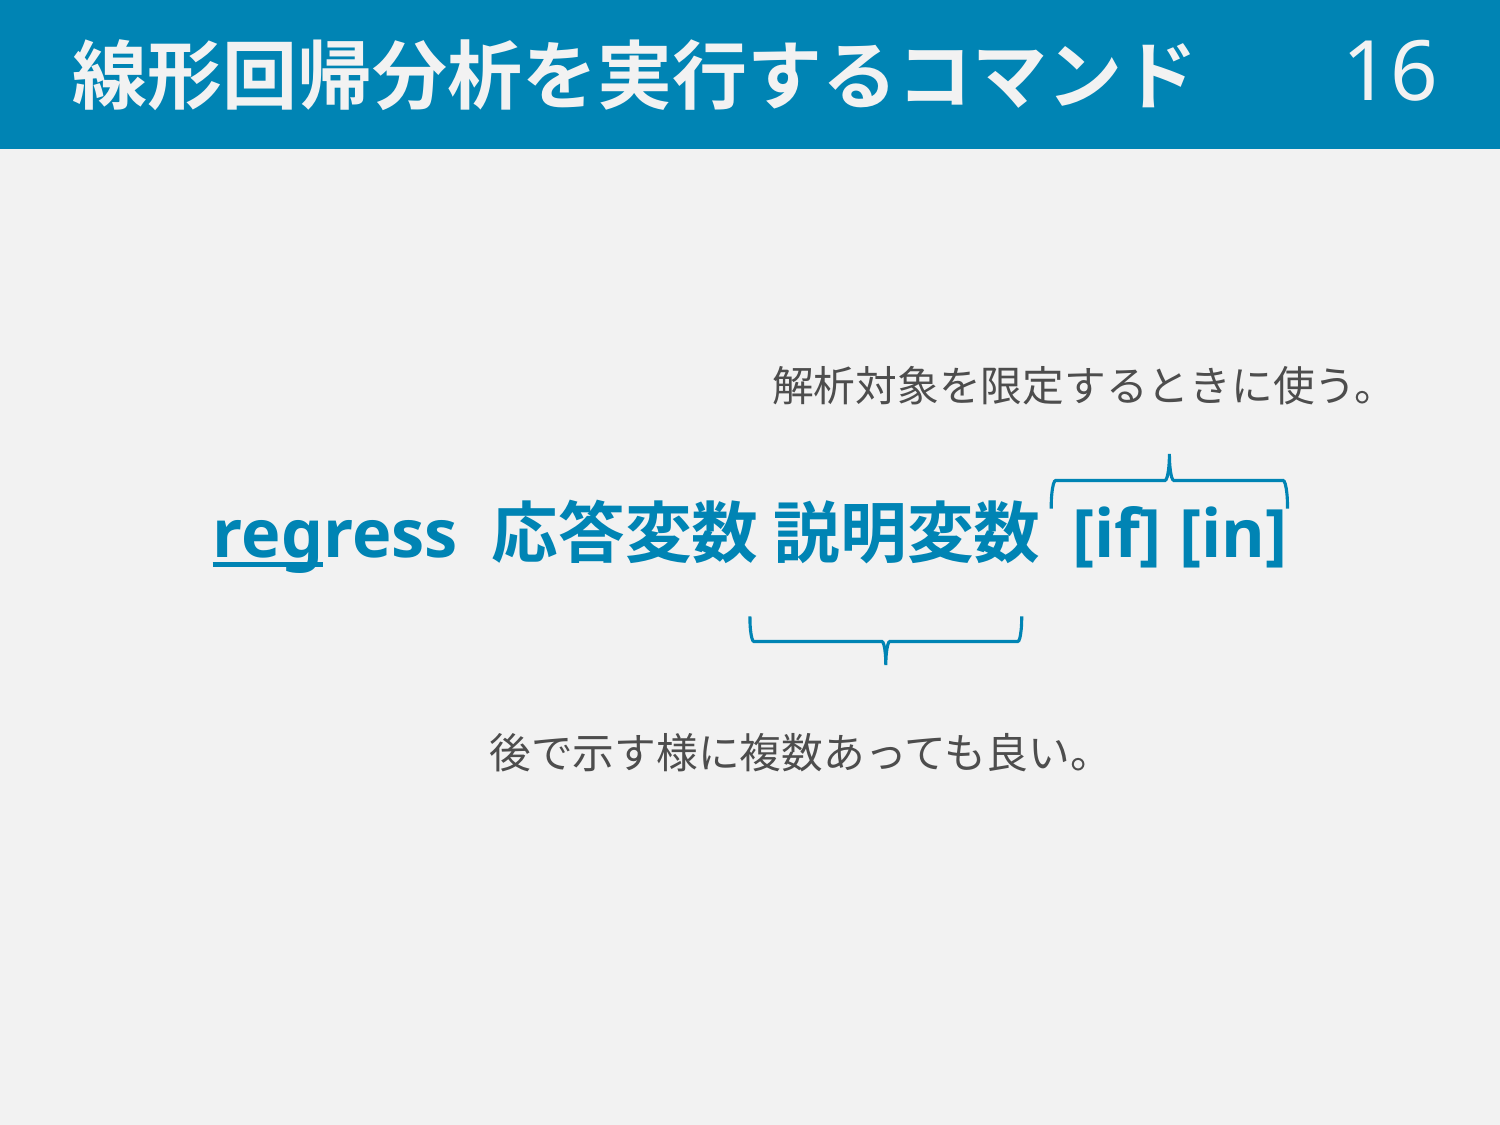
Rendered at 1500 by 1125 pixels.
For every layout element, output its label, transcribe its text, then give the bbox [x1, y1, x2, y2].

title 線形回帰分析を実行するコマンド [0, 0, 1500, 149]
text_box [737, 351, 1389, 508]
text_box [454, 617, 1105, 786]
slide_number 16 [1162, 26, 1454, 121]
list regress 応答変数 説明変数 [if] [in] [75, 243, 1425, 1005]
